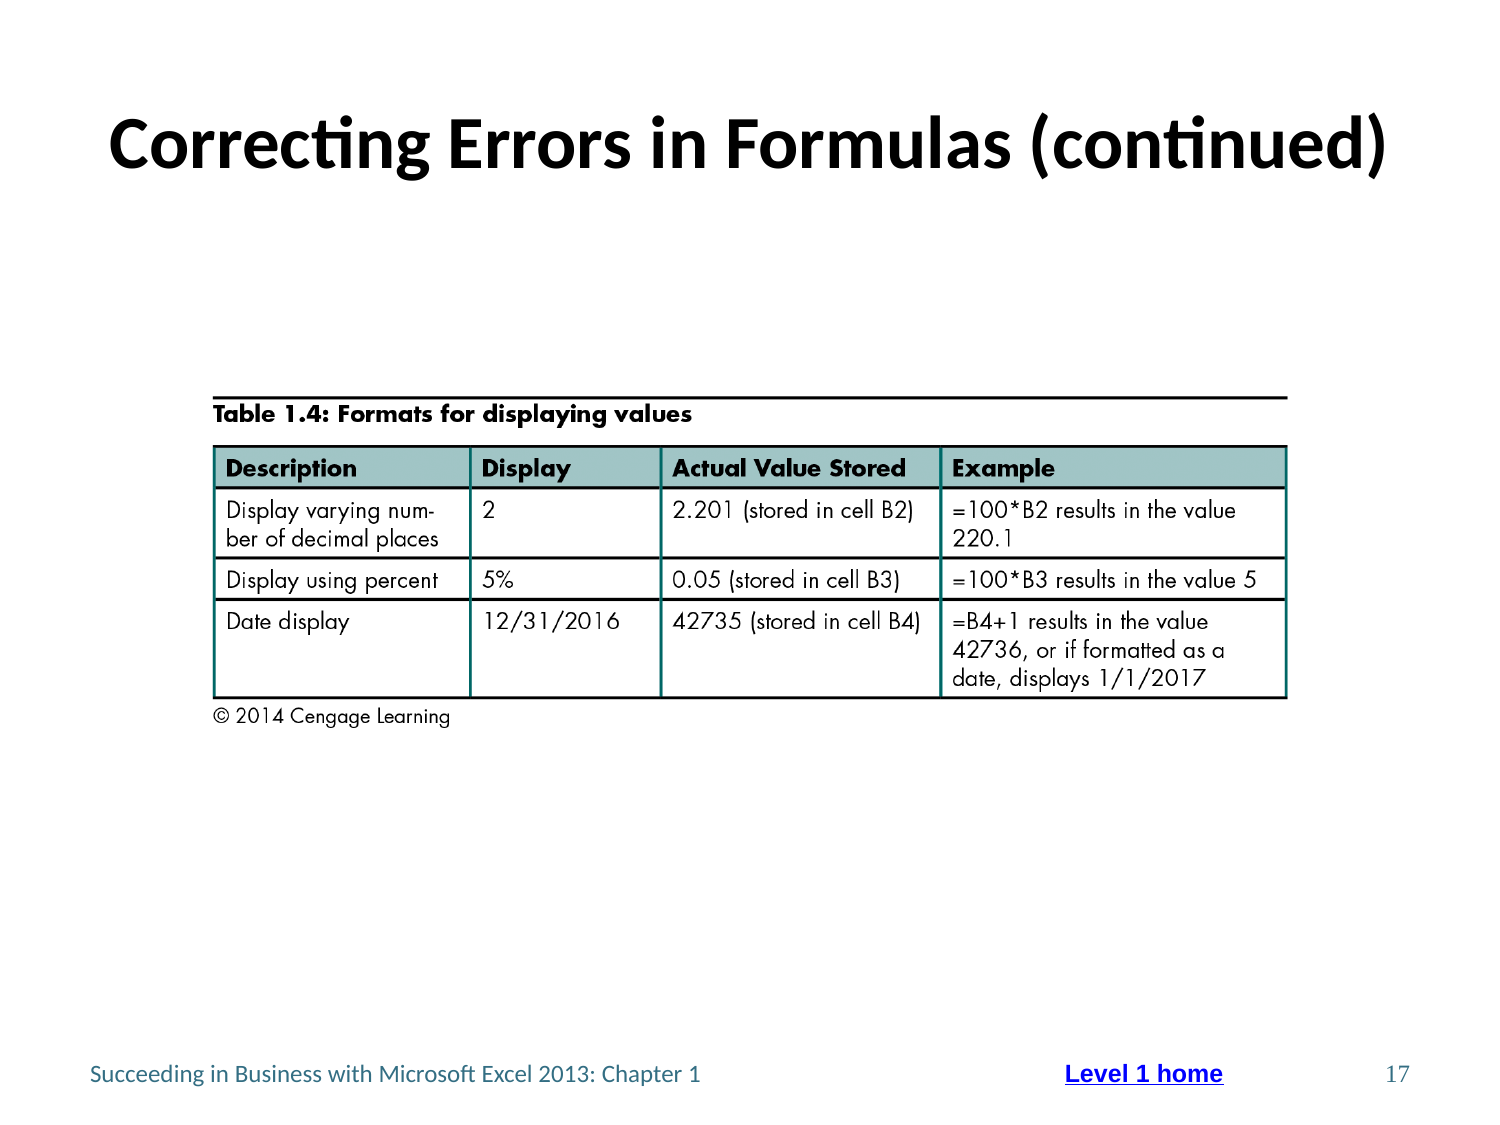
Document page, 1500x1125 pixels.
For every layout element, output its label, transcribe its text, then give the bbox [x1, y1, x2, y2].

footer Succeeding in Business with Microsoft Excel 2013: Chapter 1 [75, 1042, 963, 1103]
slide_number 17 [1074, 1042, 1425, 1103]
title Correcting Errors in Formulas (continued) [75, 45, 1425, 233]
picture [212, 396, 1288, 729]
text_box Level 1 home [1049, 1050, 1288, 1095]
